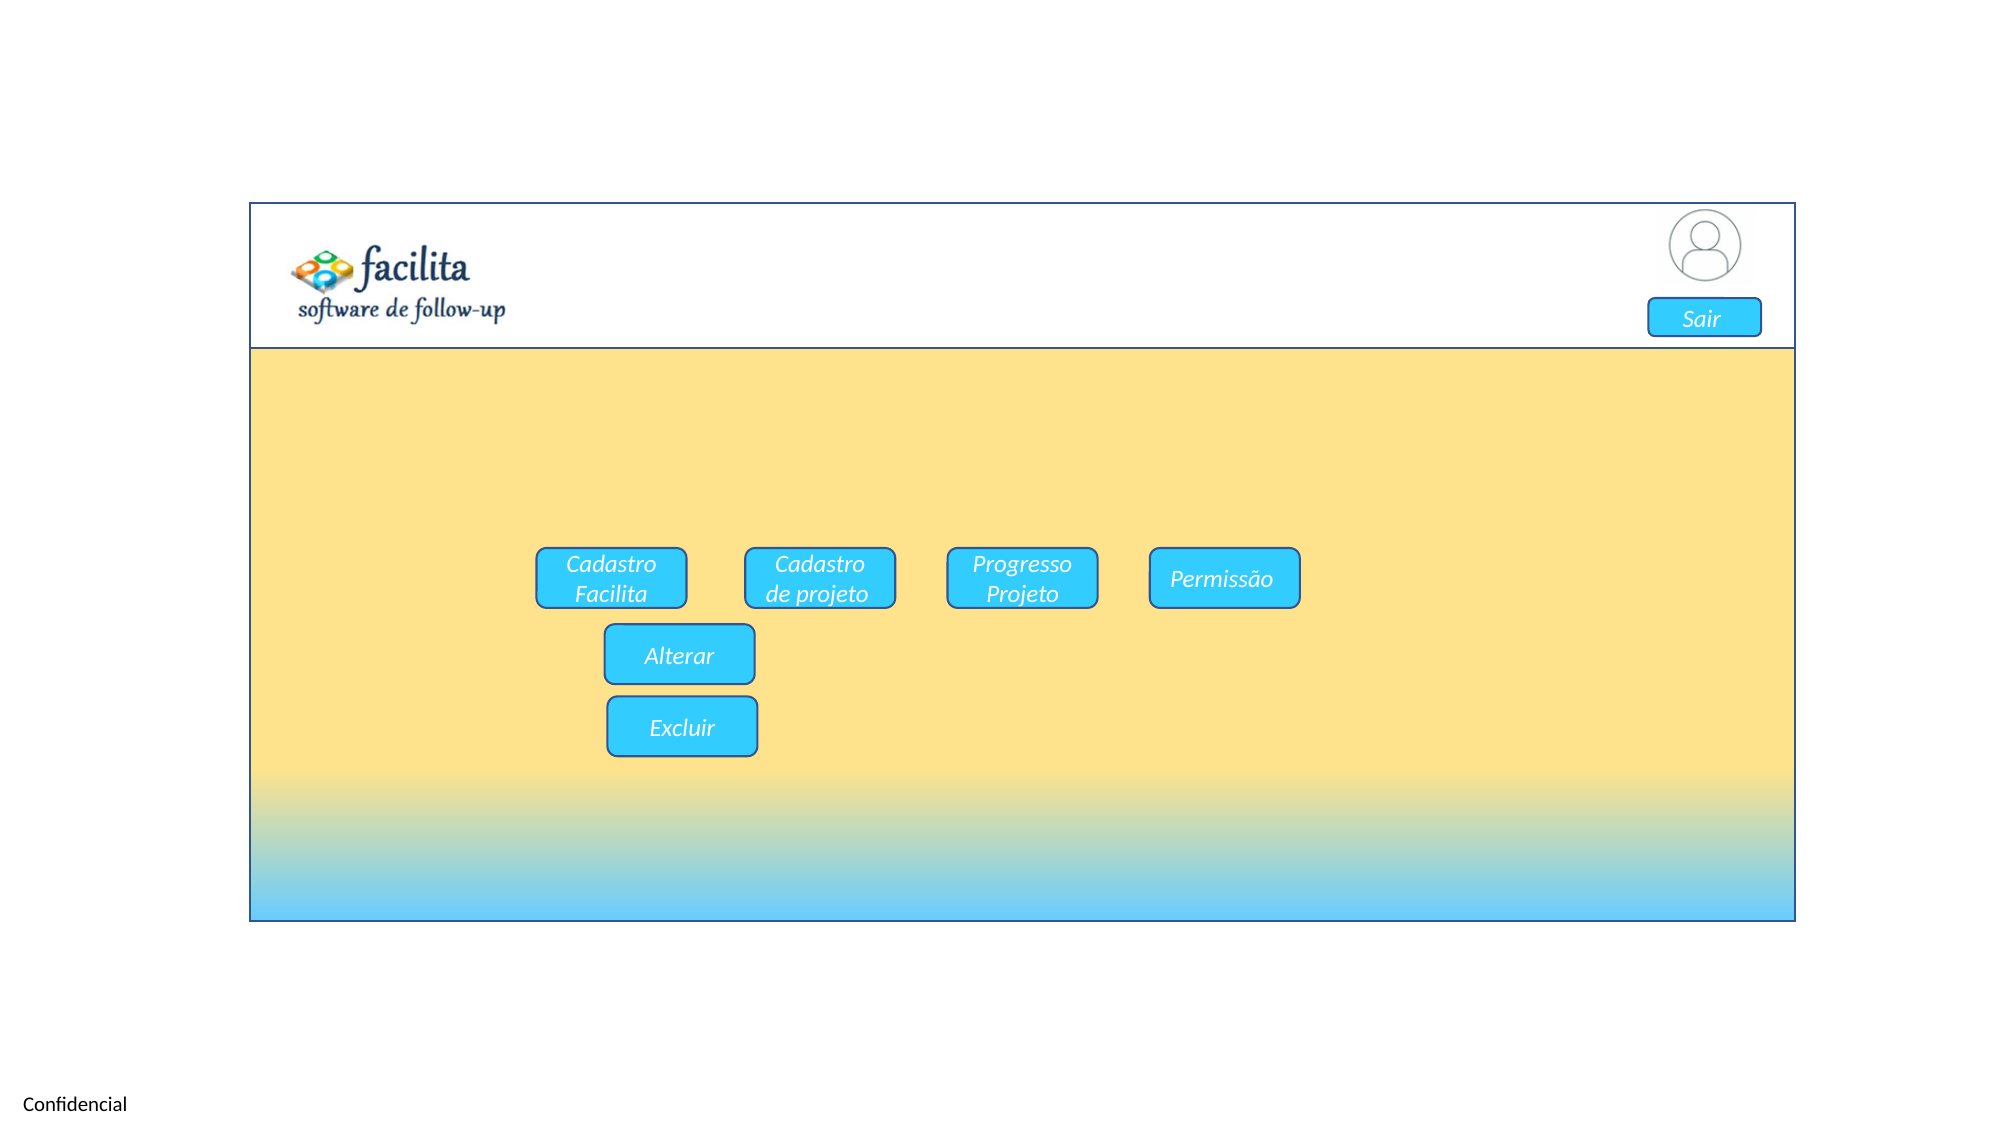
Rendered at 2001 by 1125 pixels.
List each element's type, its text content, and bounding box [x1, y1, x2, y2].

text_box [249, 202, 1796, 347]
text_box Cadastro de projeto [744, 546, 897, 609]
text_box Cadastro Facilita [535, 546, 688, 609]
text_box Progresso Projeto [946, 546, 1099, 609]
text_box Sair [1647, 296, 1763, 338]
text_box [249, 347, 1796, 922]
picture [1657, 205, 1754, 286]
text_box Alterar [603, 623, 756, 686]
text_box Excluir [606, 695, 759, 758]
picture [286, 241, 506, 328]
text_box Permissão [1148, 546, 1301, 609]
